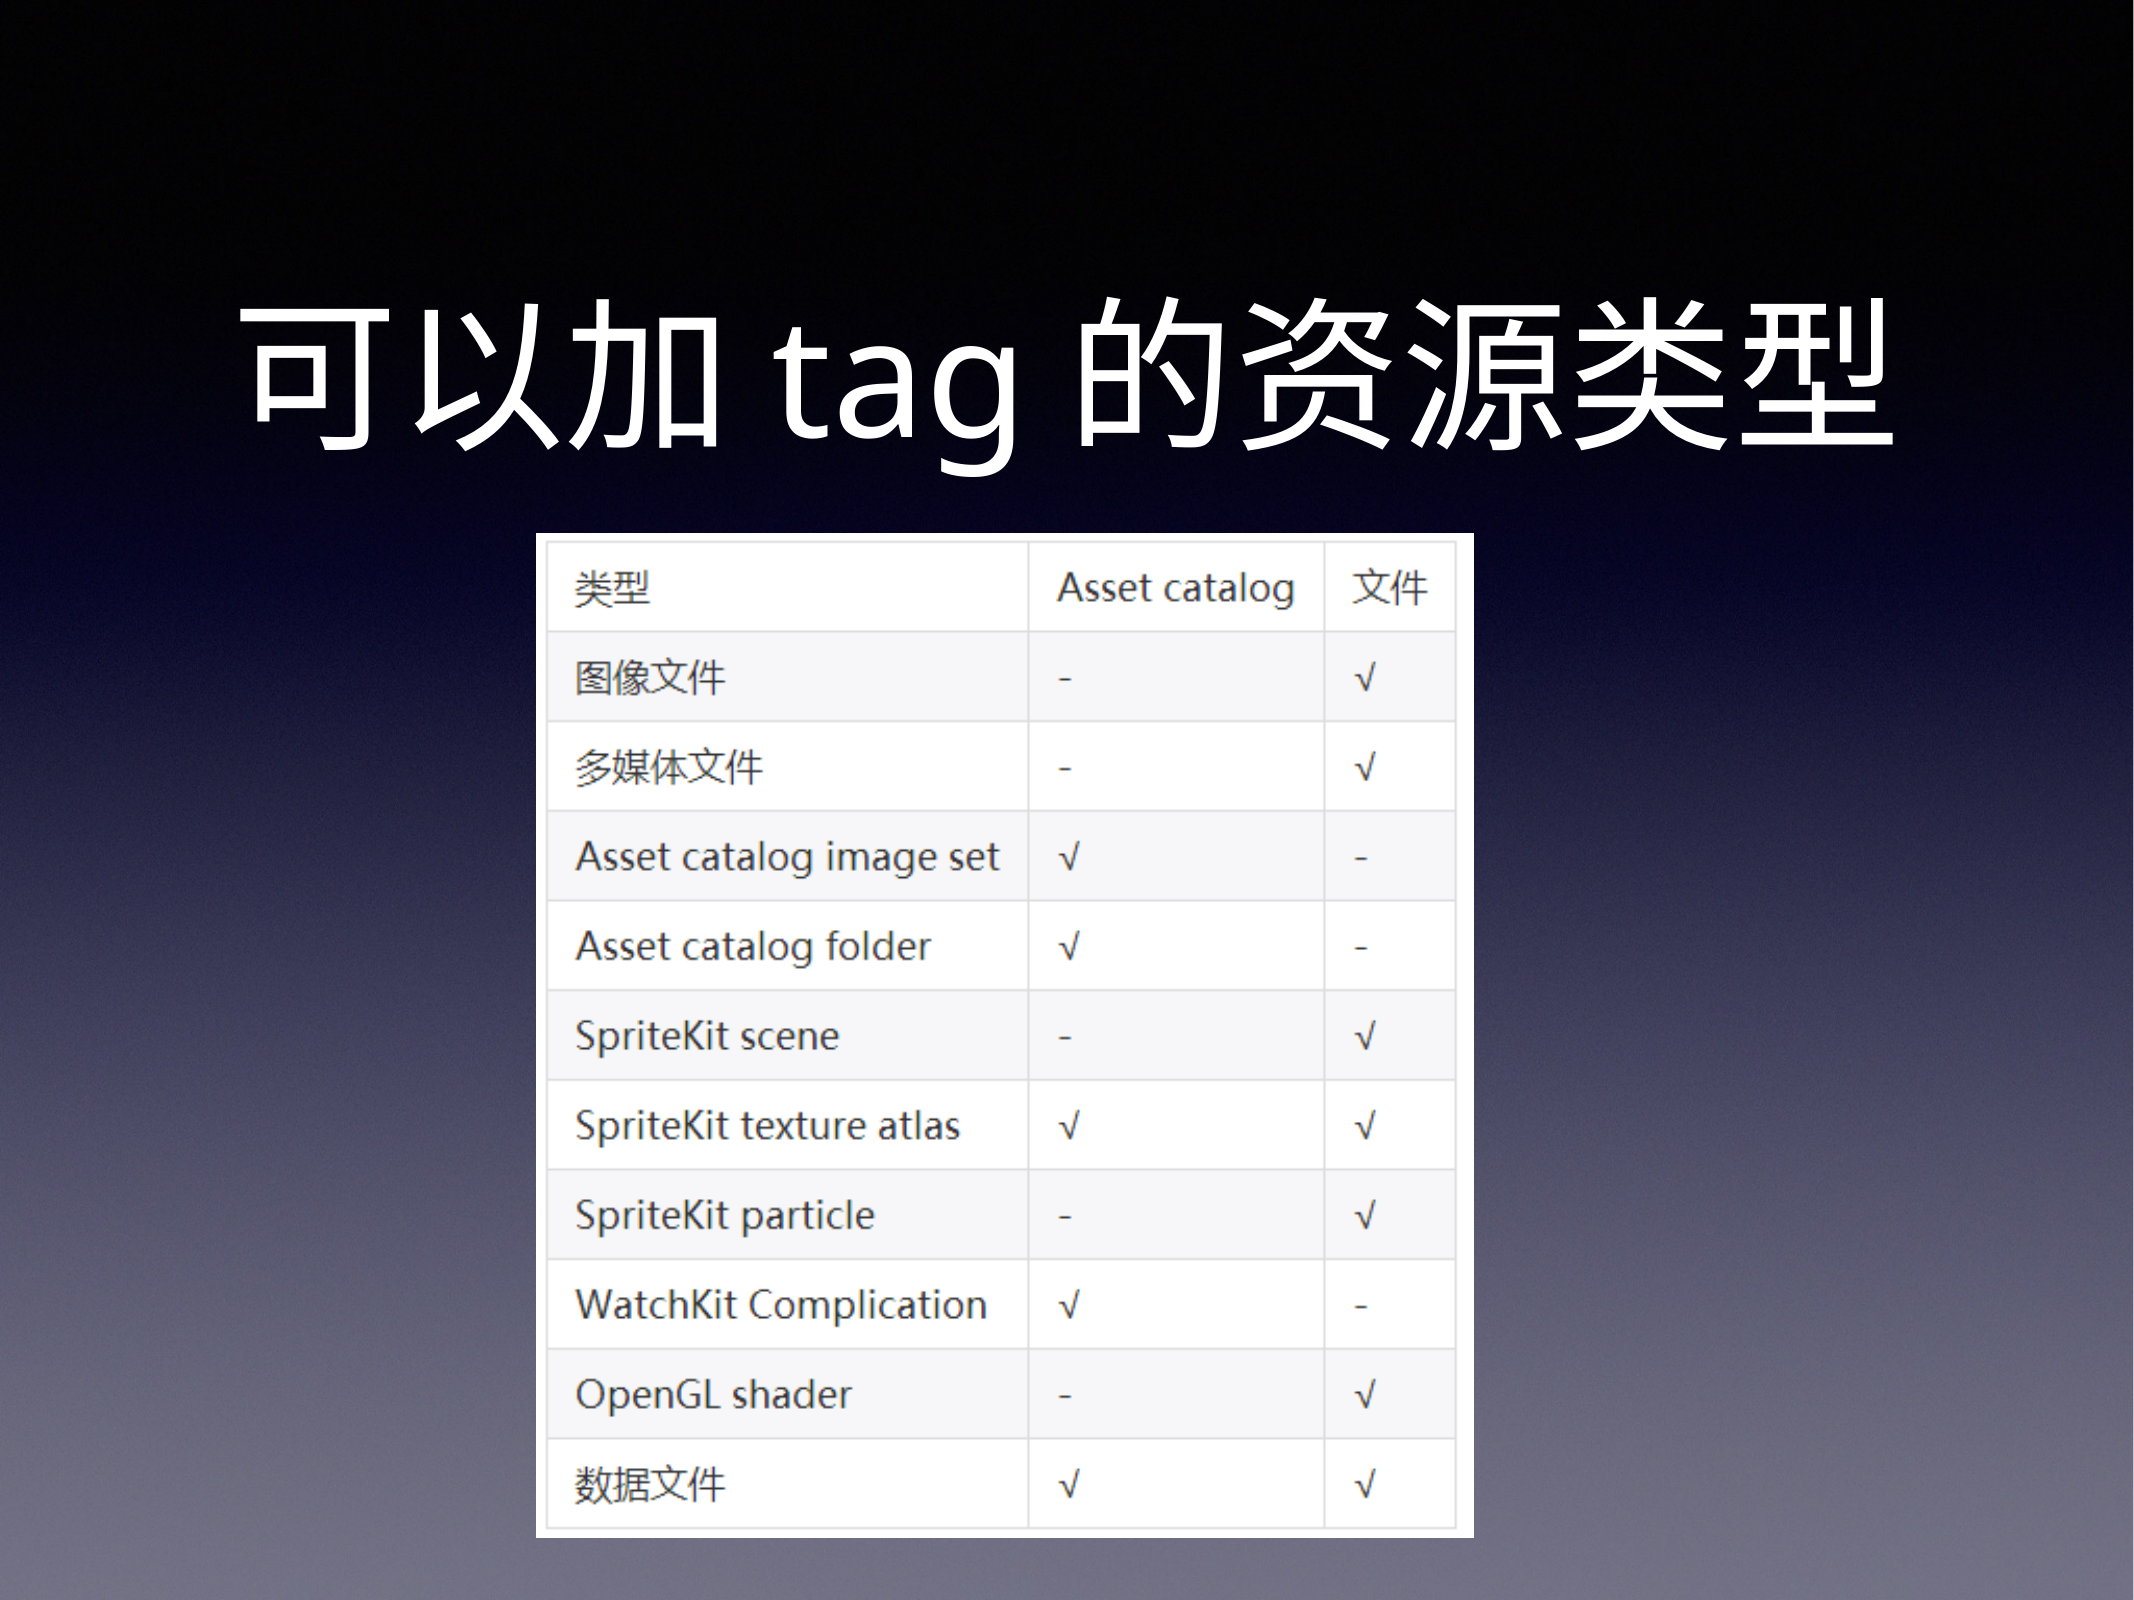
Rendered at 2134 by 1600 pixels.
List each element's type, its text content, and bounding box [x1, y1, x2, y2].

picture [0, 0, 2134, 1600]
title 可以加tag的资源类型 [207, 232, 1926, 472]
